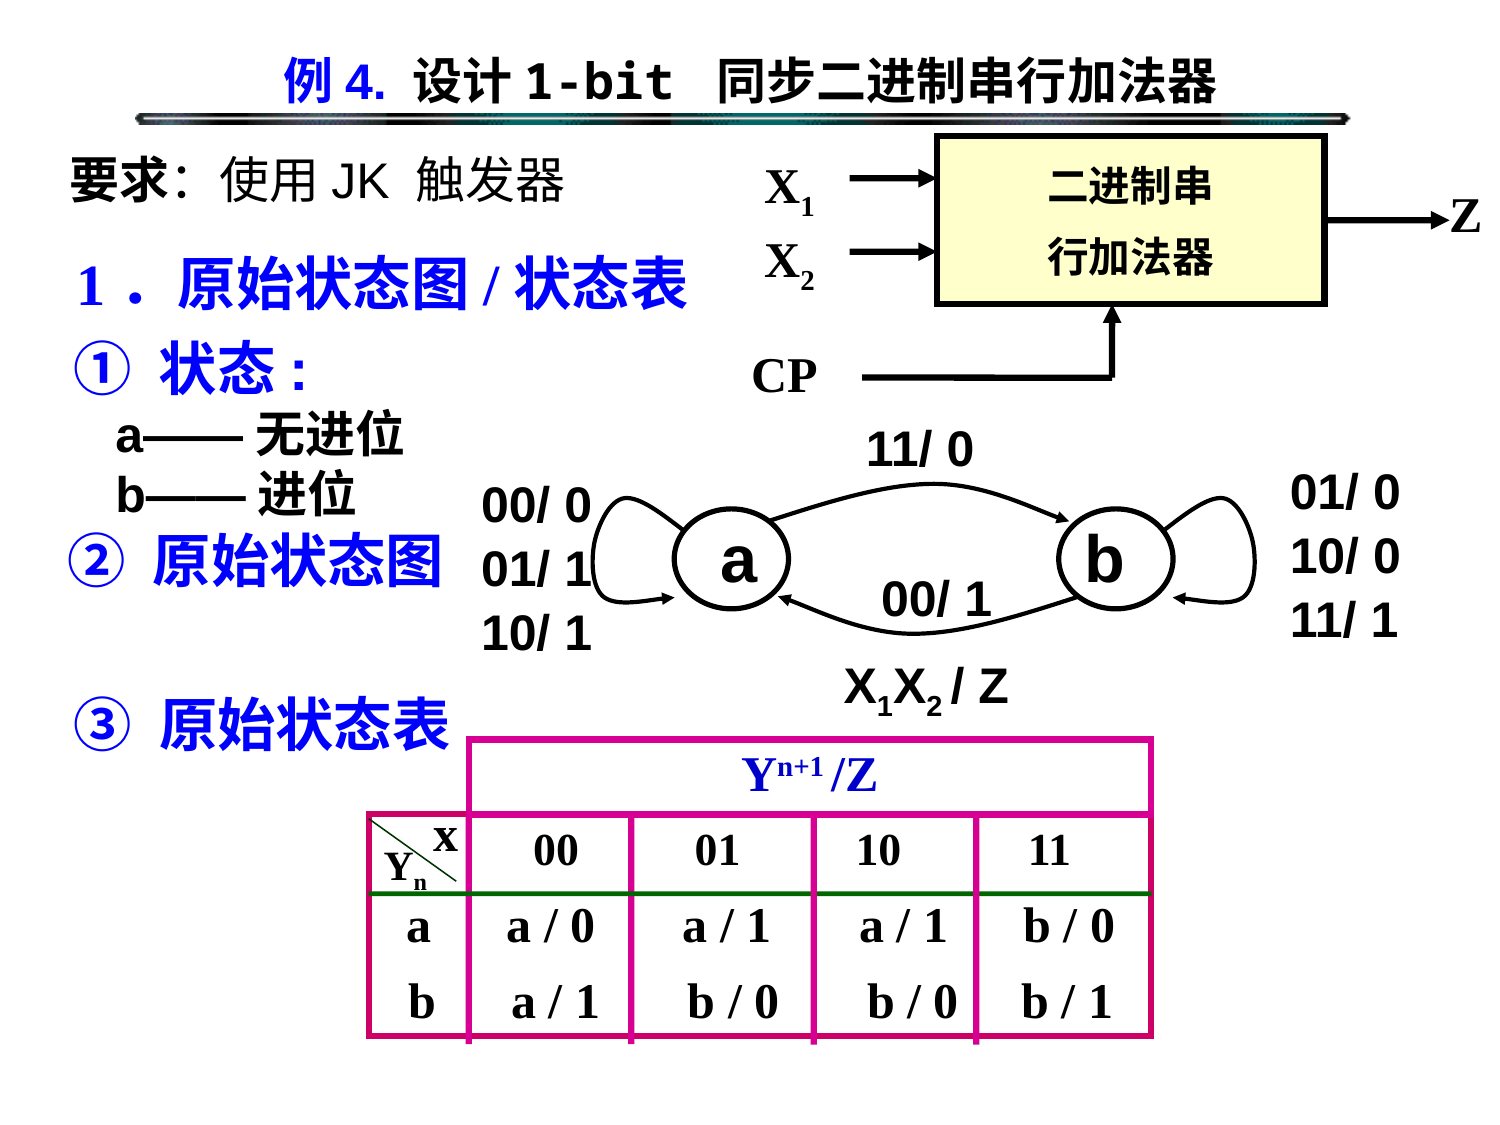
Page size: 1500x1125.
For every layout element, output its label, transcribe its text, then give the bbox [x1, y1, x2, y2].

text_box 要求：使用JK 触发器 [31, 140, 592, 216]
text_box ③ 原始状态表 [59, 680, 494, 766]
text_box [466, 408, 1442, 722]
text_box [736, 135, 1500, 411]
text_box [368, 739, 1152, 1045]
text_box ① 状态: a——无进位 b——进位 [58, 325, 478, 517]
text_box 例4. 设计1-bit 同步二进制串行加法器 [183, 42, 1317, 111]
picture [135, 113, 1353, 126]
text_box ② 原始状态图 [52, 517, 461, 602]
text_box 1．原始状态图/状态表 [61, 239, 731, 324]
